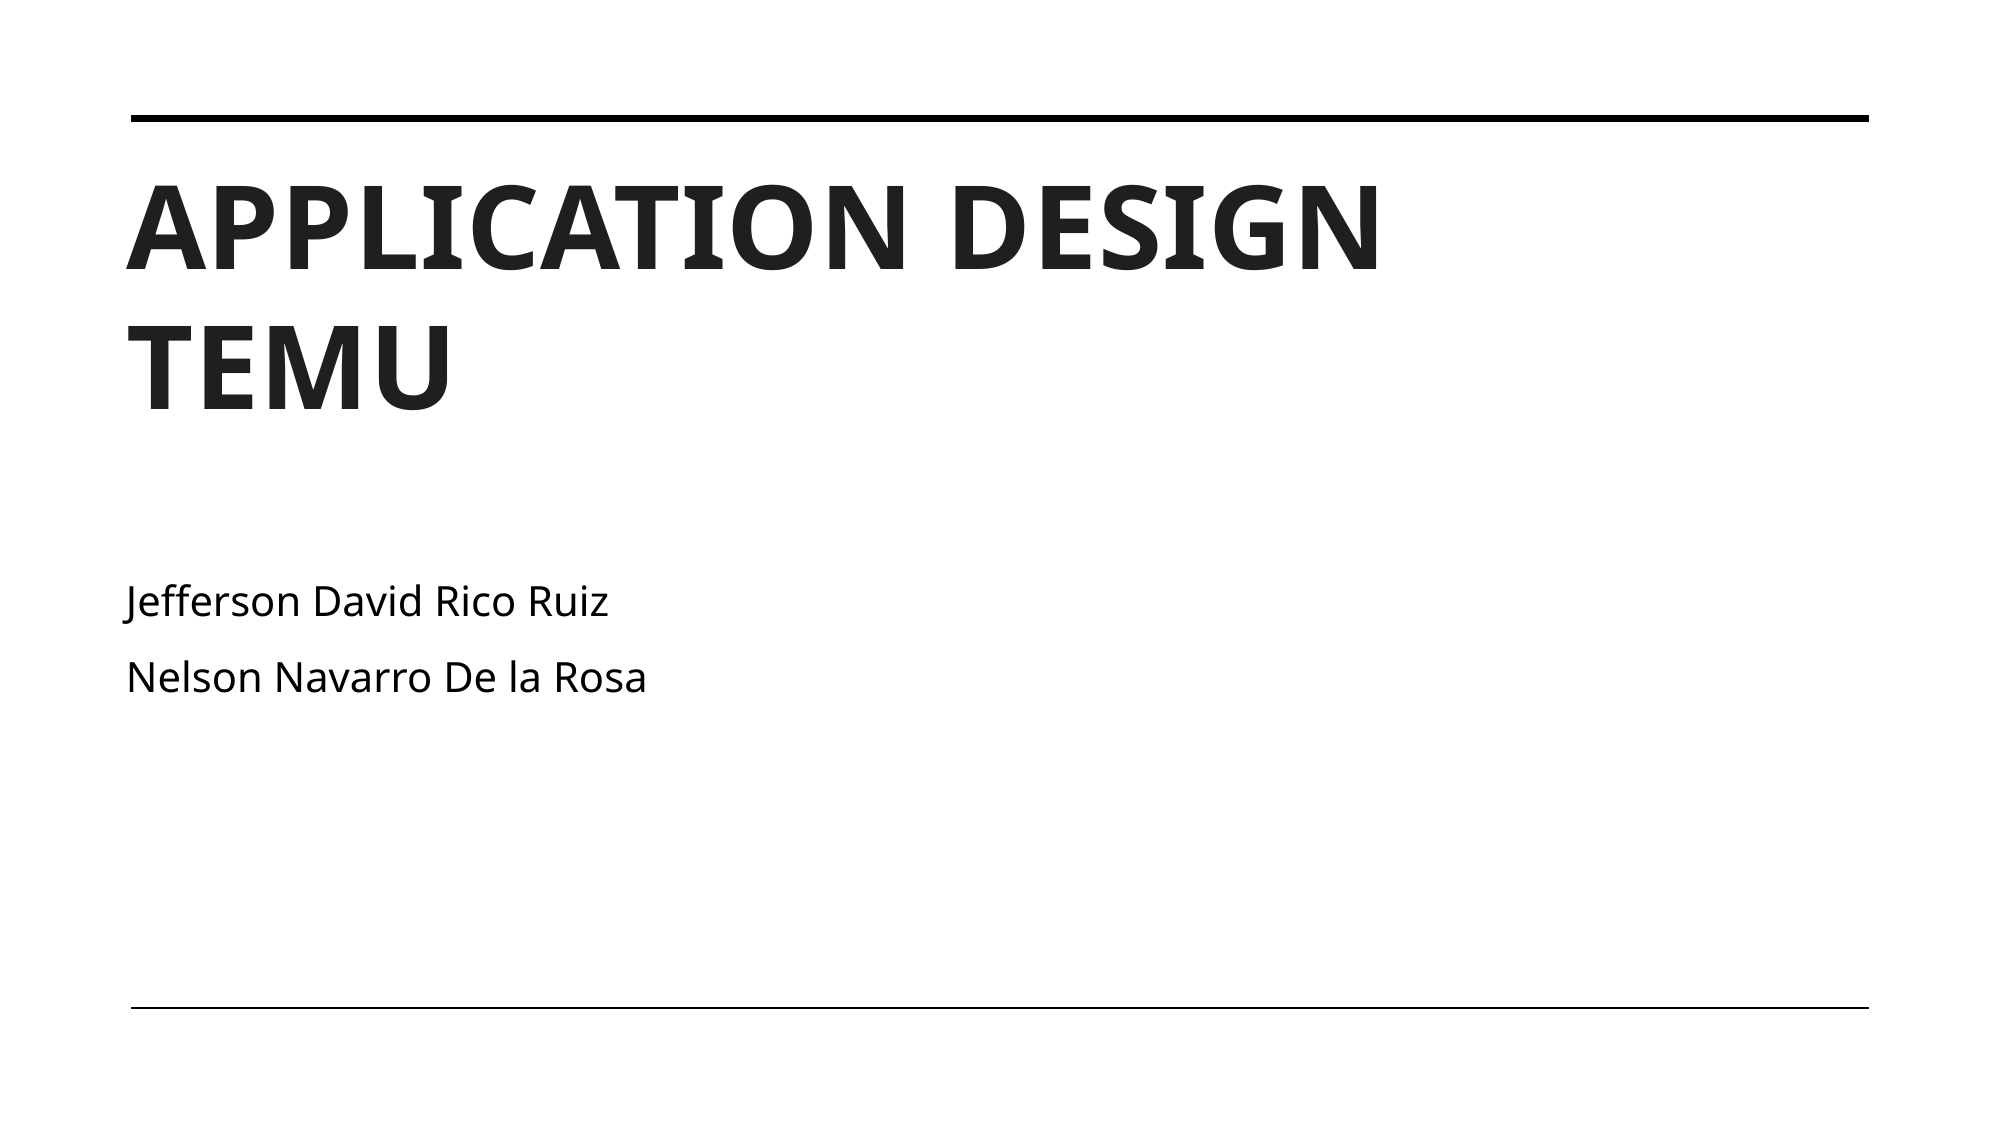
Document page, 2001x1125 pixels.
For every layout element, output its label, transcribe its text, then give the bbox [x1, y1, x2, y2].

subtitle Jefferson David Rico Ruiz Nelson Navarro De la Rosa [110, 562, 1611, 835]
title Application Design Temu [111, 145, 1750, 442]
